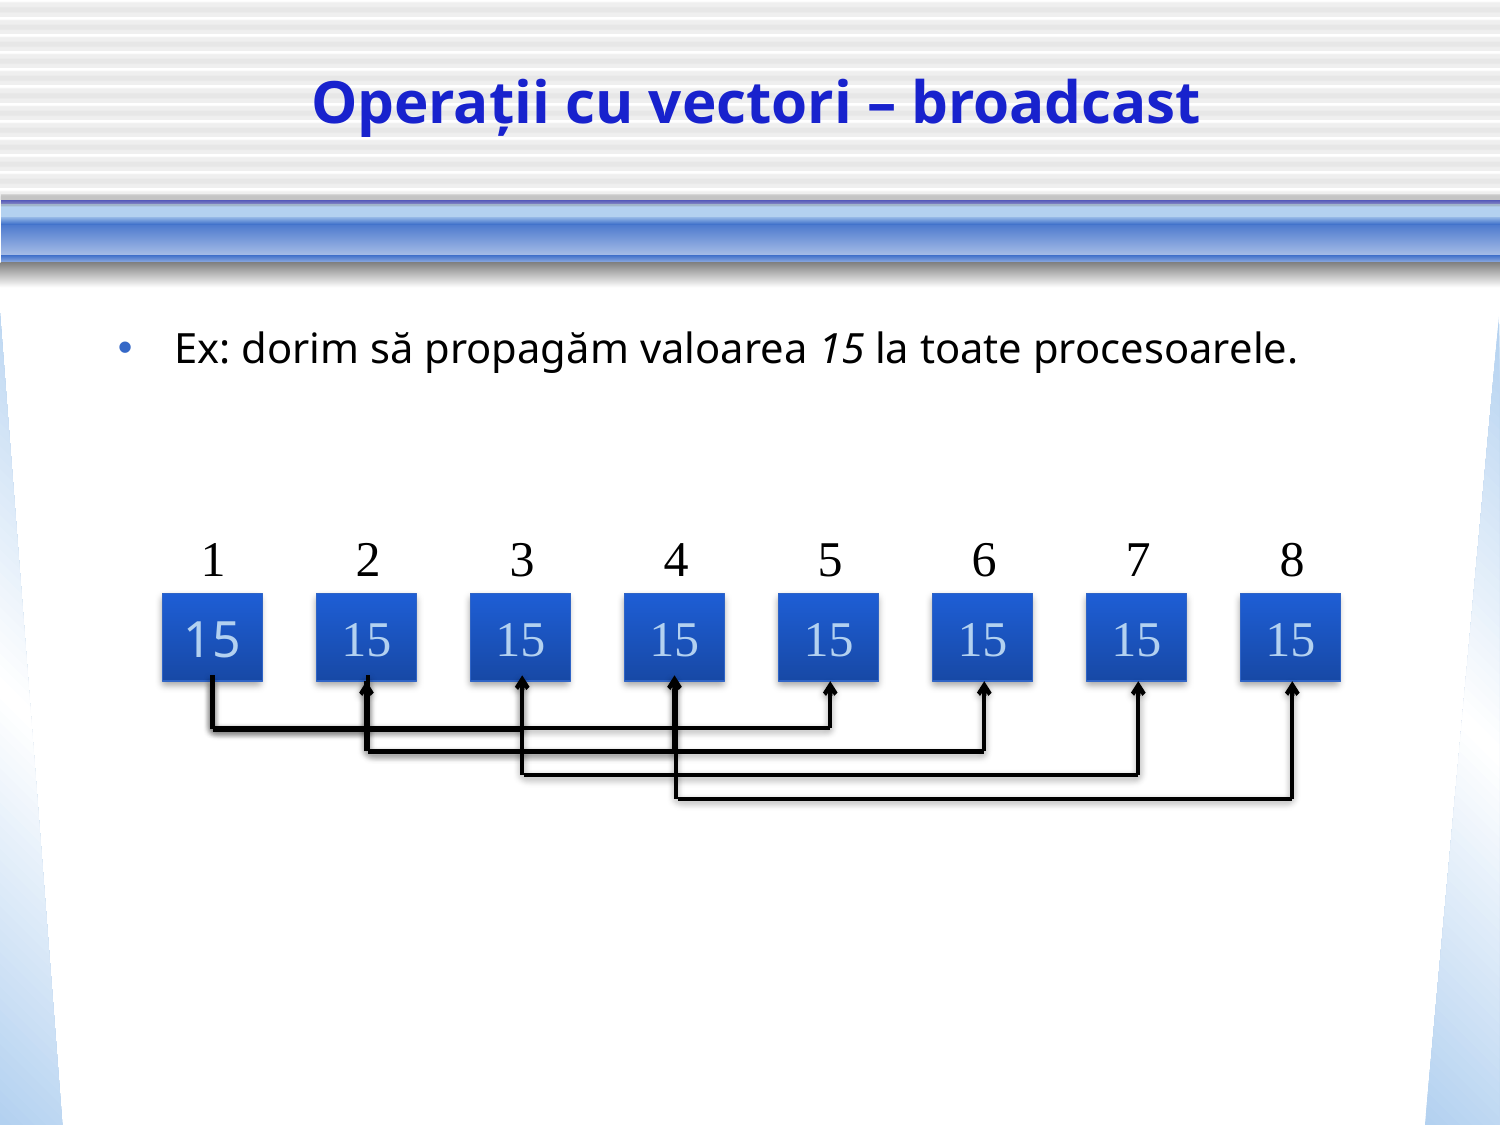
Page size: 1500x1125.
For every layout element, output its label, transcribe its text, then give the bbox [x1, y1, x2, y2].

text_box 15 [480, 599, 561, 673]
text_box 15 [1250, 599, 1331, 675]
text_box 15 [942, 599, 1023, 675]
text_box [365, 680, 521, 752]
text_box [778, 593, 879, 678]
text_box [470, 593, 571, 673]
text_box 4 [648, 518, 704, 594]
text_box Ex: dorim să propagăm valoarea 15 la toate procesoarele. [102, 314, 1398, 383]
title Operații cu vectori – broadcast [24, 12, 1488, 188]
text_box [316, 593, 417, 673]
picture [0, 0, 1500, 194]
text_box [675, 680, 1293, 799]
text_box 2 [340, 518, 396, 594]
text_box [212, 680, 364, 729]
text_box [932, 593, 1033, 678]
text_box [624, 593, 725, 677]
text_box 15 [162, 593, 263, 682]
text_box 5 [802, 518, 858, 594]
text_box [522, 680, 1139, 776]
text_box [1086, 593, 1187, 679]
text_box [212, 675, 365, 680]
text_box [1240, 593, 1341, 682]
text_box 7 [1110, 518, 1166, 594]
text_box 15 [326, 599, 407, 673]
text_box 15 [788, 599, 869, 675]
text_box 6 [956, 518, 1012, 594]
text_box 3 [494, 518, 550, 594]
text_box 15 [634, 599, 715, 675]
text_box 8 [1264, 518, 1320, 594]
text_box 15 [1096, 599, 1177, 675]
text_box 1 [185, 518, 241, 594]
